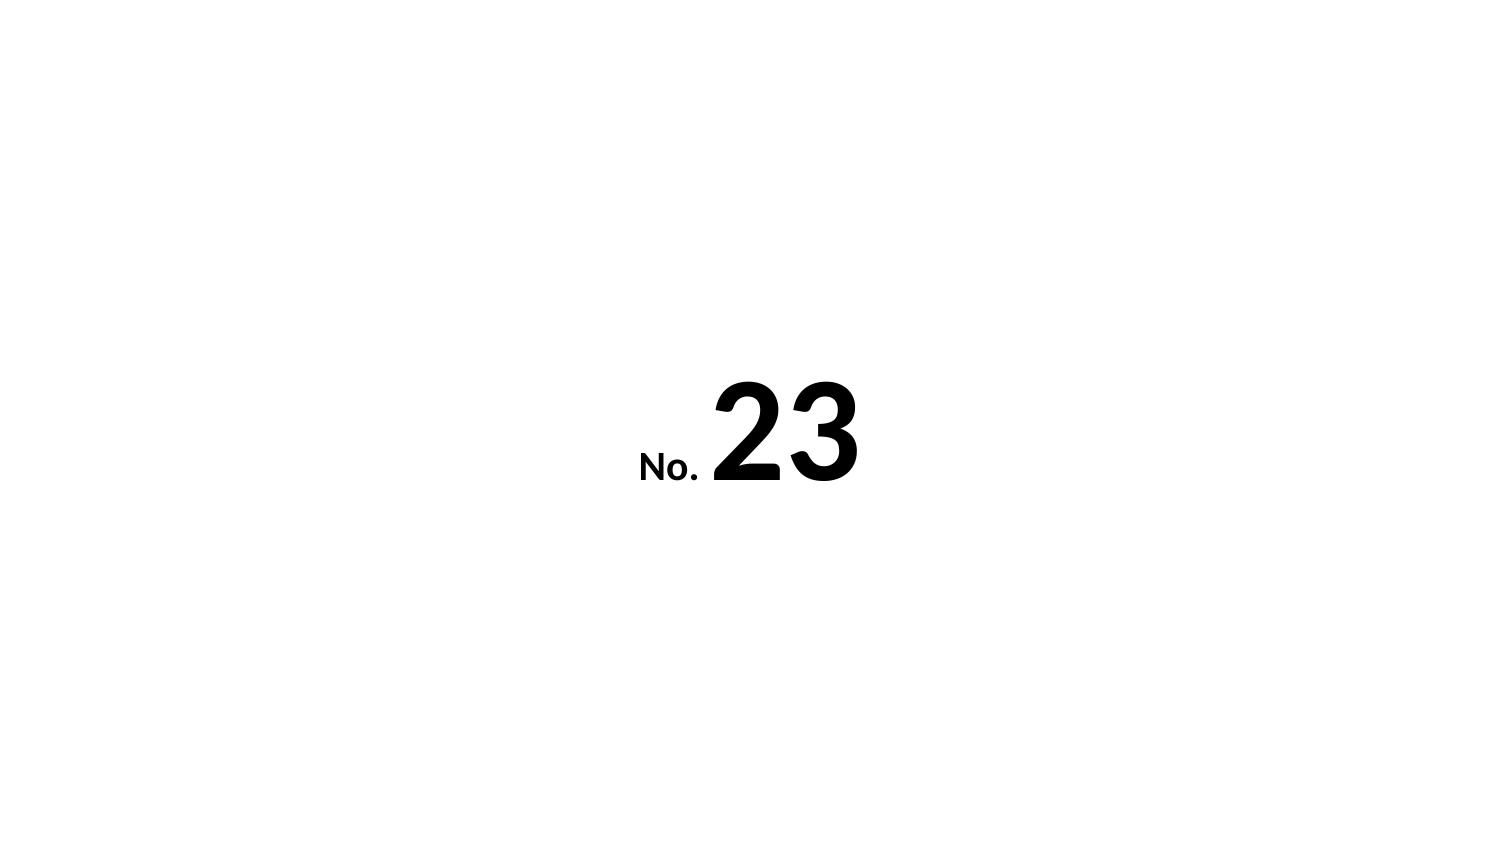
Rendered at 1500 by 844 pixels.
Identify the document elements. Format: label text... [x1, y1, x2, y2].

text_box No. 23 [623, 323, 877, 519]
